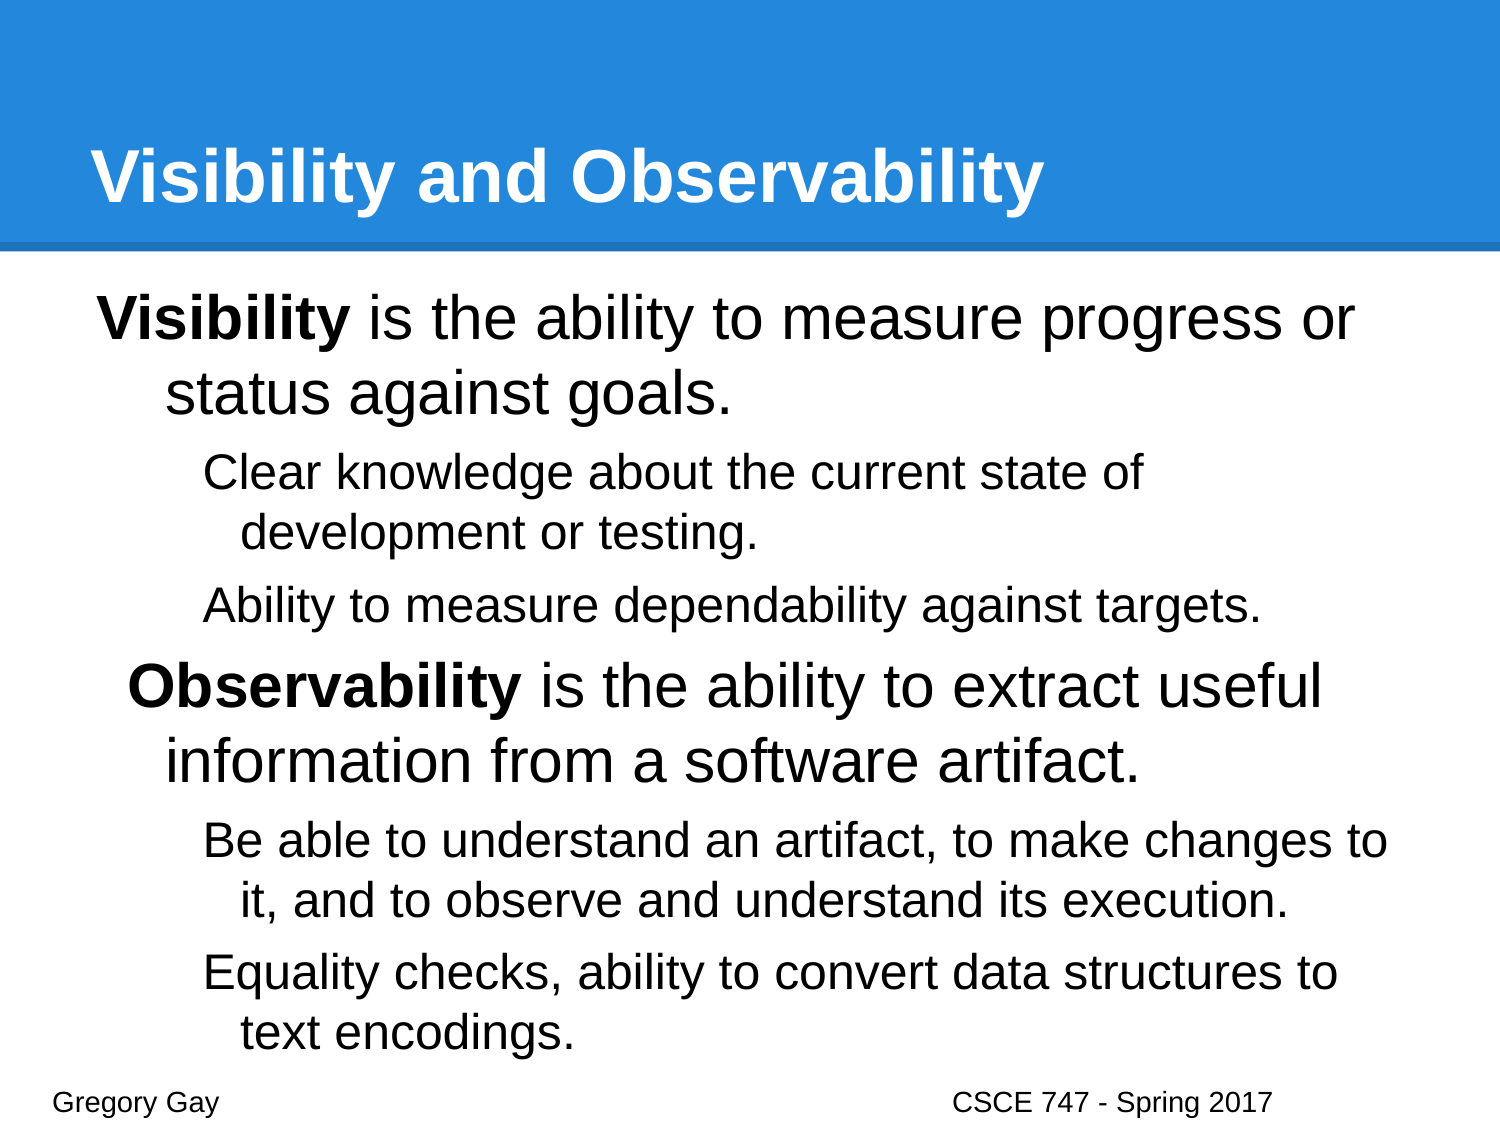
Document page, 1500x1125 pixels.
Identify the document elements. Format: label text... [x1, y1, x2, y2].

list Visibility is the ability to measure progress or status against goals. Clear knowledge about the current state of development or testing. Ability to measure dependability against targets. Observability is the ability to extract useful information from a software artifact. Be able to understand an artifact, to make changes to it, and to observe and understand its execution. Equality checks, ability to convert data structures to text encodings. [75, 262, 1425, 1068]
title Visibility and Observability [75, 45, 1425, 233]
text_box Gregory Gay CSCE 747 - Spring 2017 47 [37, 1068, 1463, 1114]
